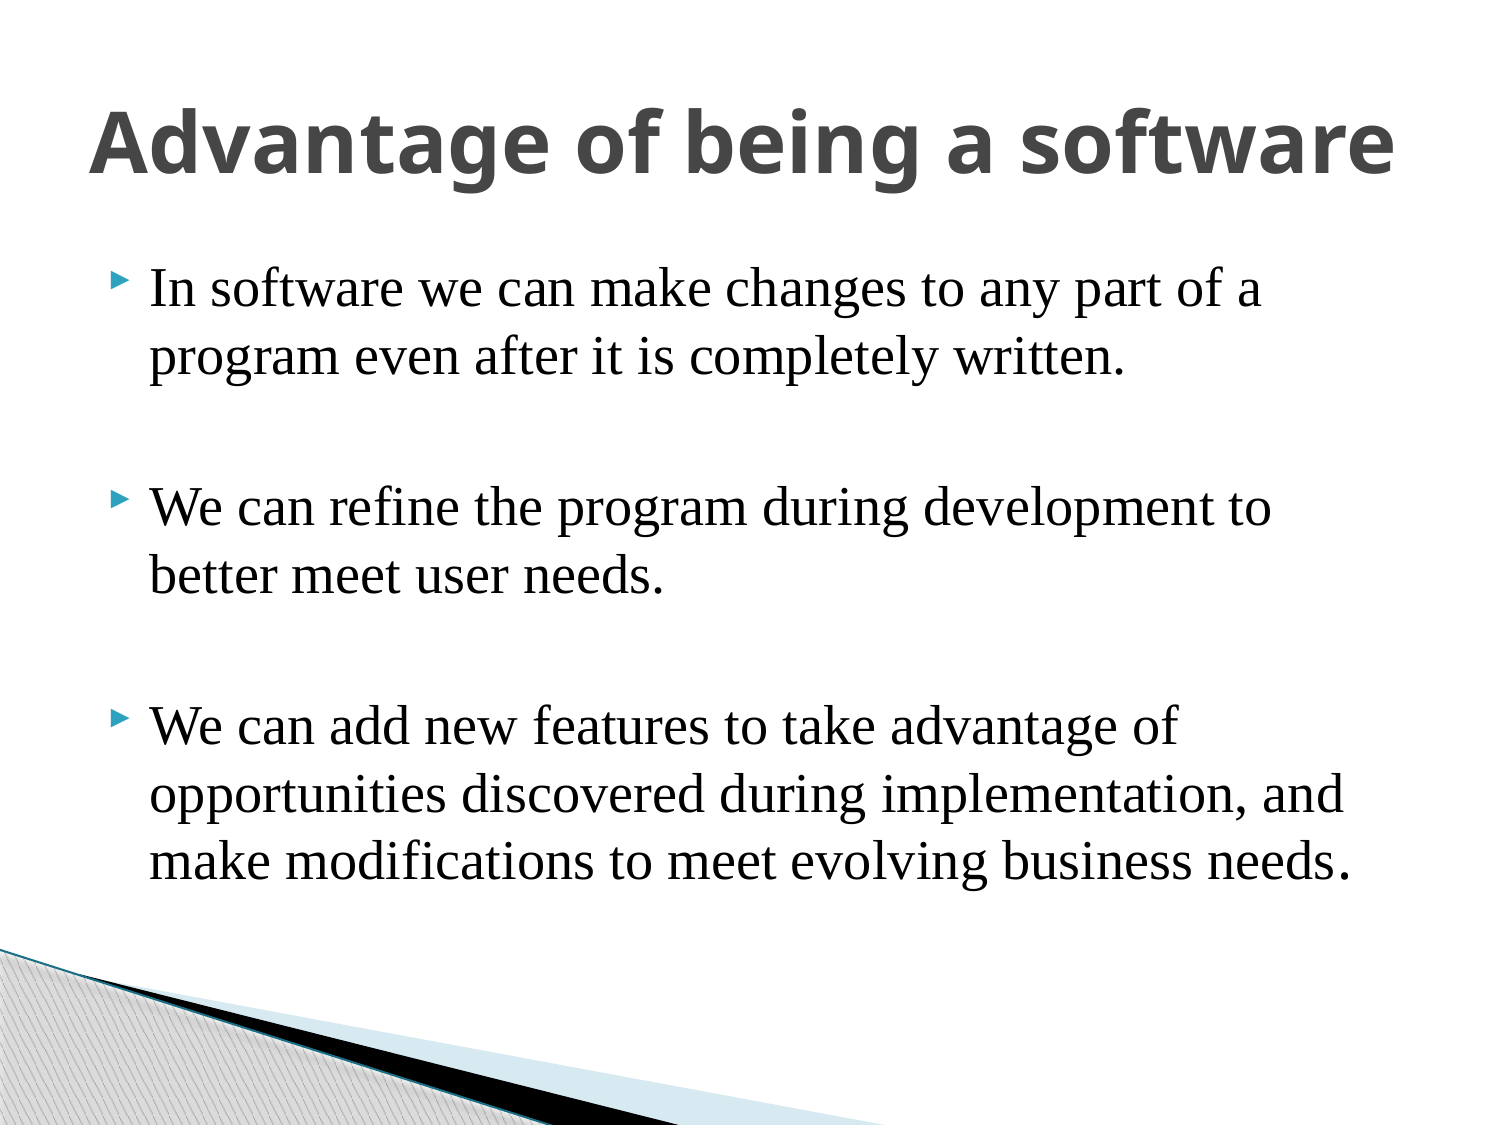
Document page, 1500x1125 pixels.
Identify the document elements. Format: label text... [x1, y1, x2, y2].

list In software we can make changes to any part of a program even after it is completely written. We can refine the program during development to better meet user needs. We can add new features to take advantage of opportunities discovered during implementation, and make modifications to meet evolving business needs. [75, 243, 1425, 986]
title Advantage of being a software [75, 45, 1425, 233]
